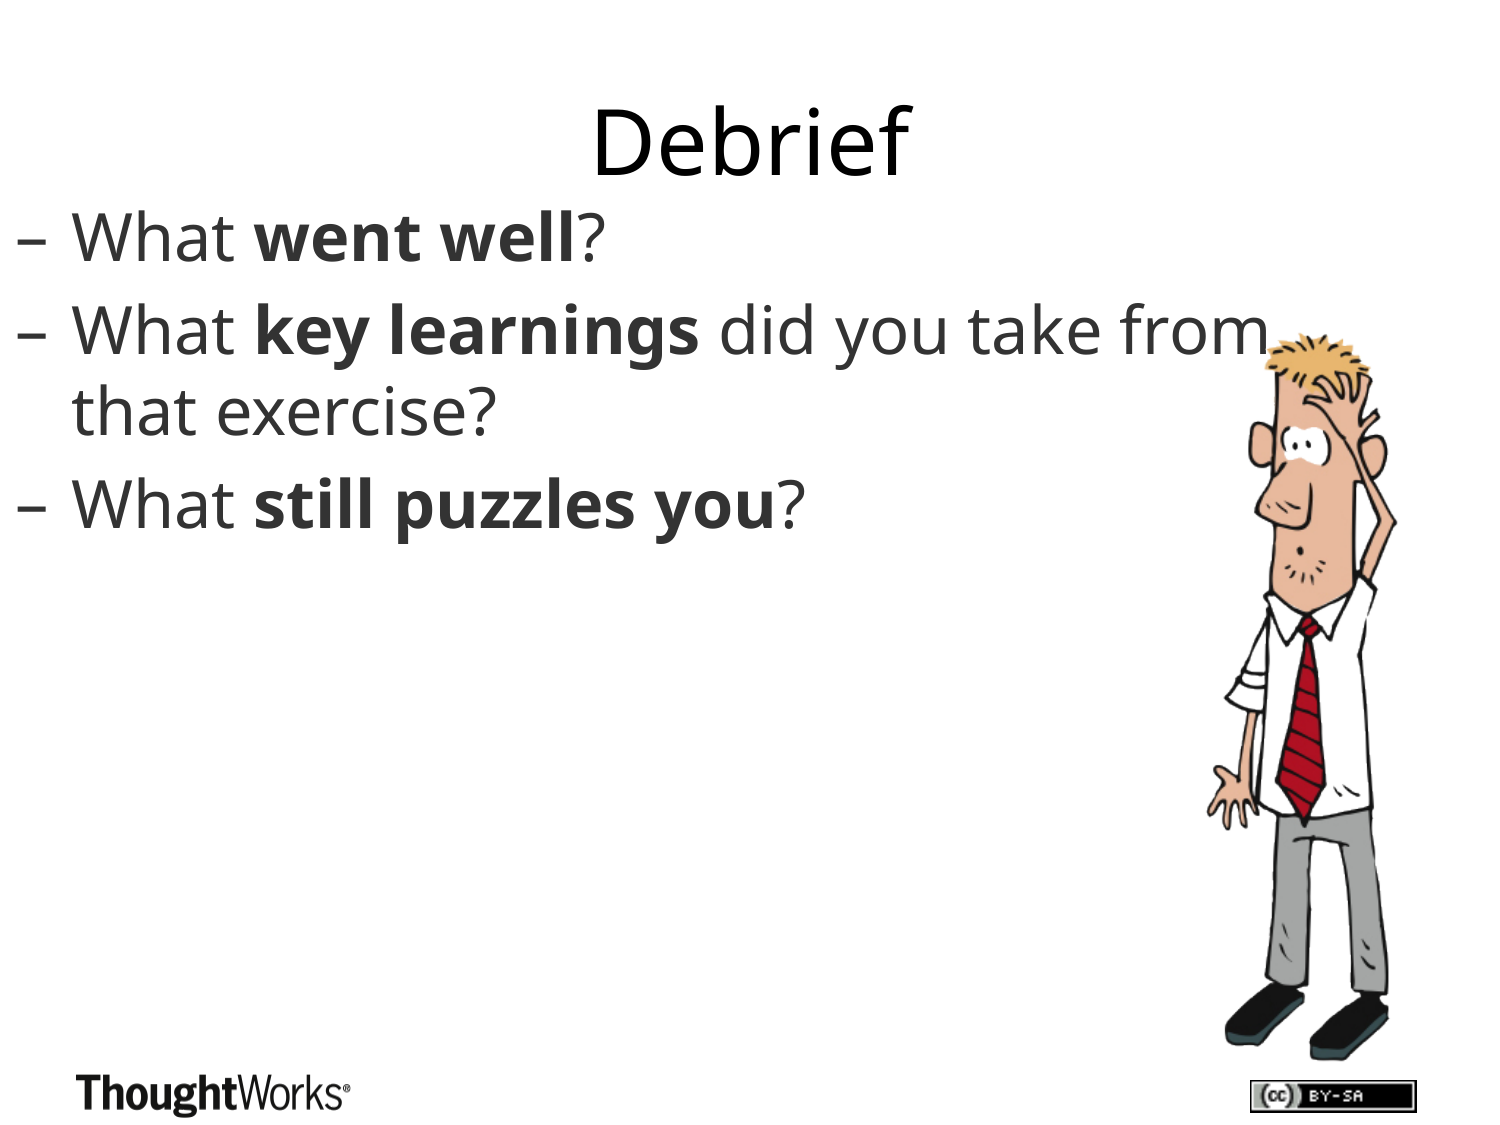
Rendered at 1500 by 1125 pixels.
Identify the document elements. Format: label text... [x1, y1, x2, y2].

picture [75, 1074, 351, 1118]
picture [1199, 324, 1408, 1069]
picture [1250, 1080, 1417, 1113]
title Debrief [75, 45, 1425, 187]
list What went well? What key learnings did you take from that exercise? What still puzzles you? [0, 187, 1425, 1013]
